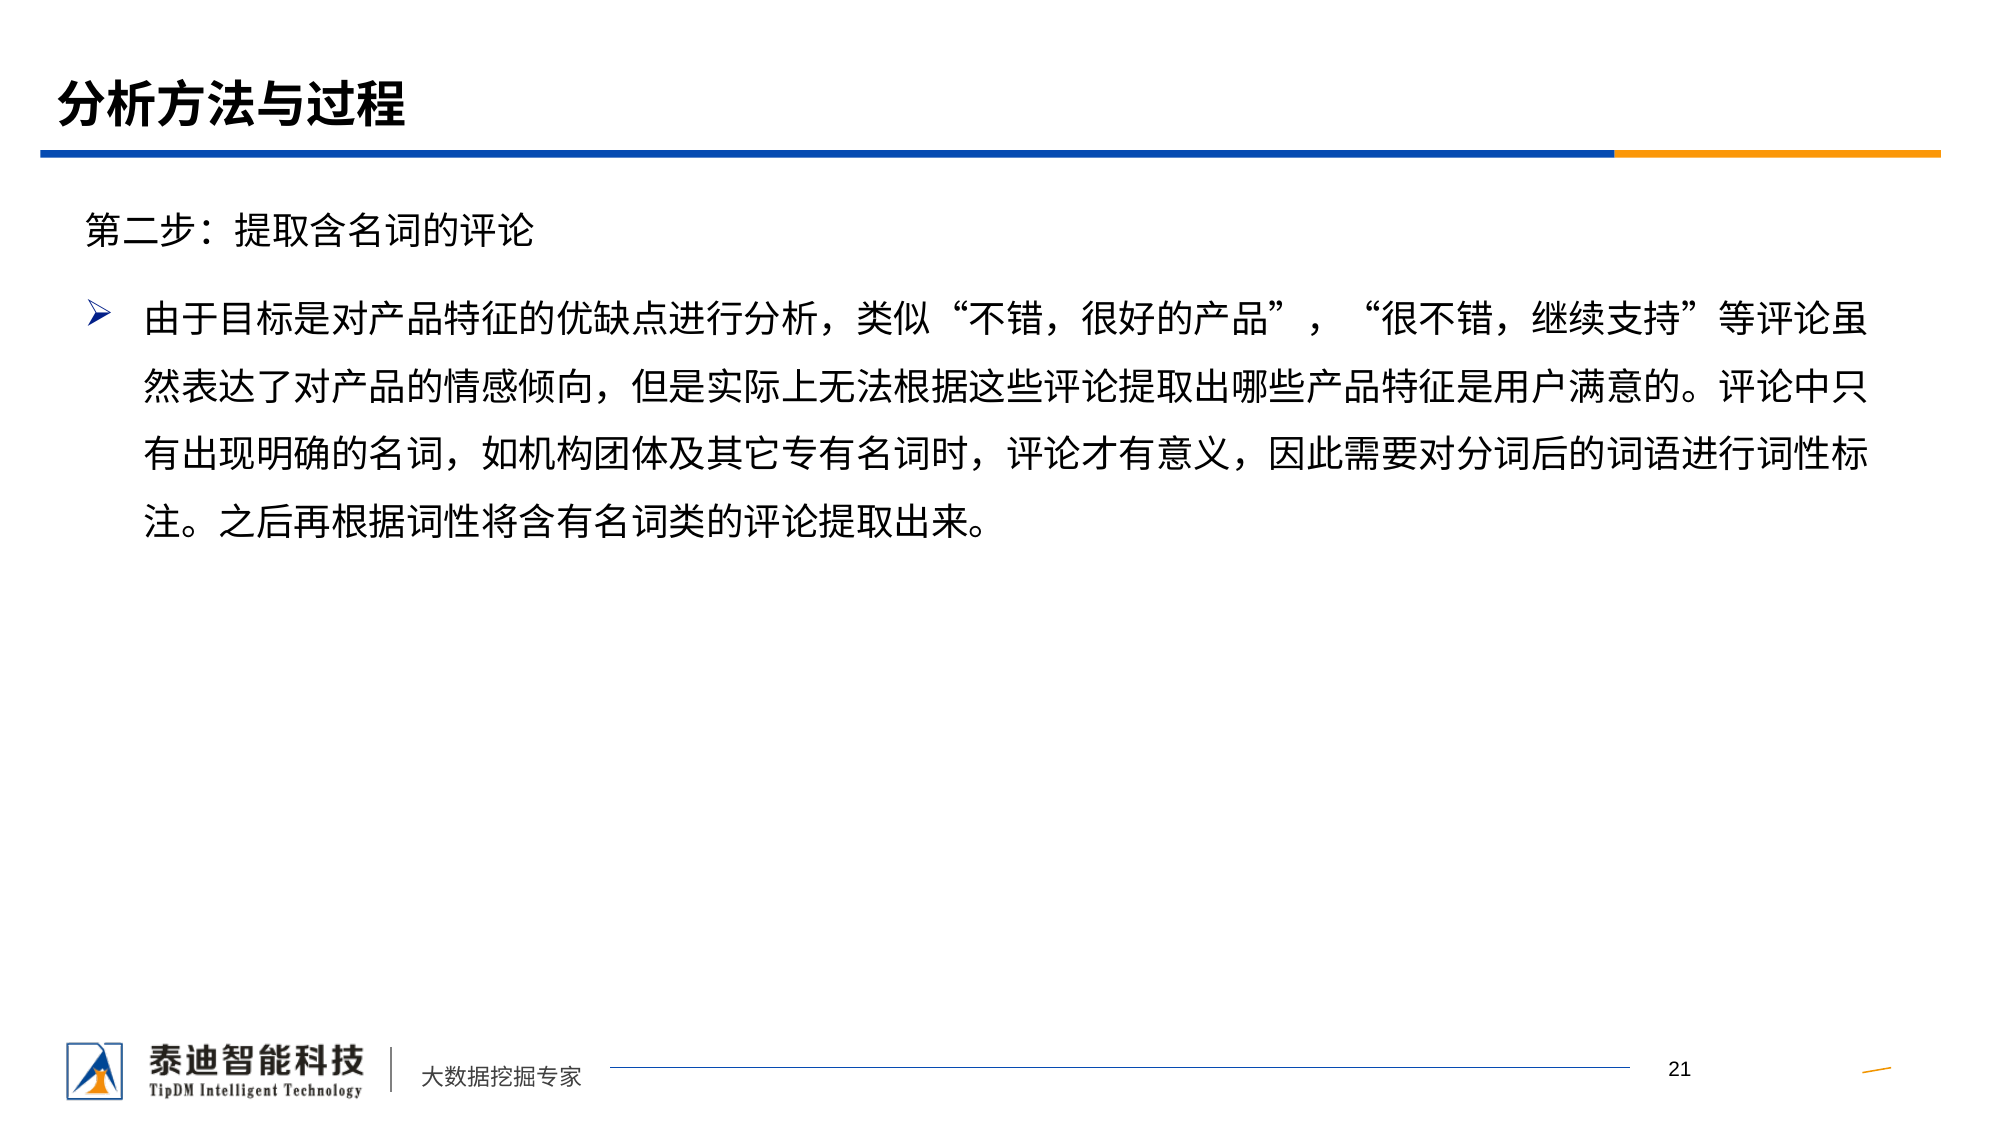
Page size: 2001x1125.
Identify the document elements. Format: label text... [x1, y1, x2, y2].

picture [62, 1028, 368, 1107]
title 分析方法与过程 [41, 58, 1843, 146]
list 第二步：提取含名词的评论 由于目标是对产品特征的优缺点进行分析，类似“不错，很好的产品”，“很不错，继续支持”等评论虽然表达了对产品的情感倾向，但是实际上无法根据这些评论提取出哪些产品特征是用户满意的。评论中只有出现明确的名词，如机构团体及其它专有名词时，评论才有意义，因此需要对分词后的词语进行词性标注。之后再根据词性将含有名词类的评论提取出来。 [69, 176, 1892, 1005]
